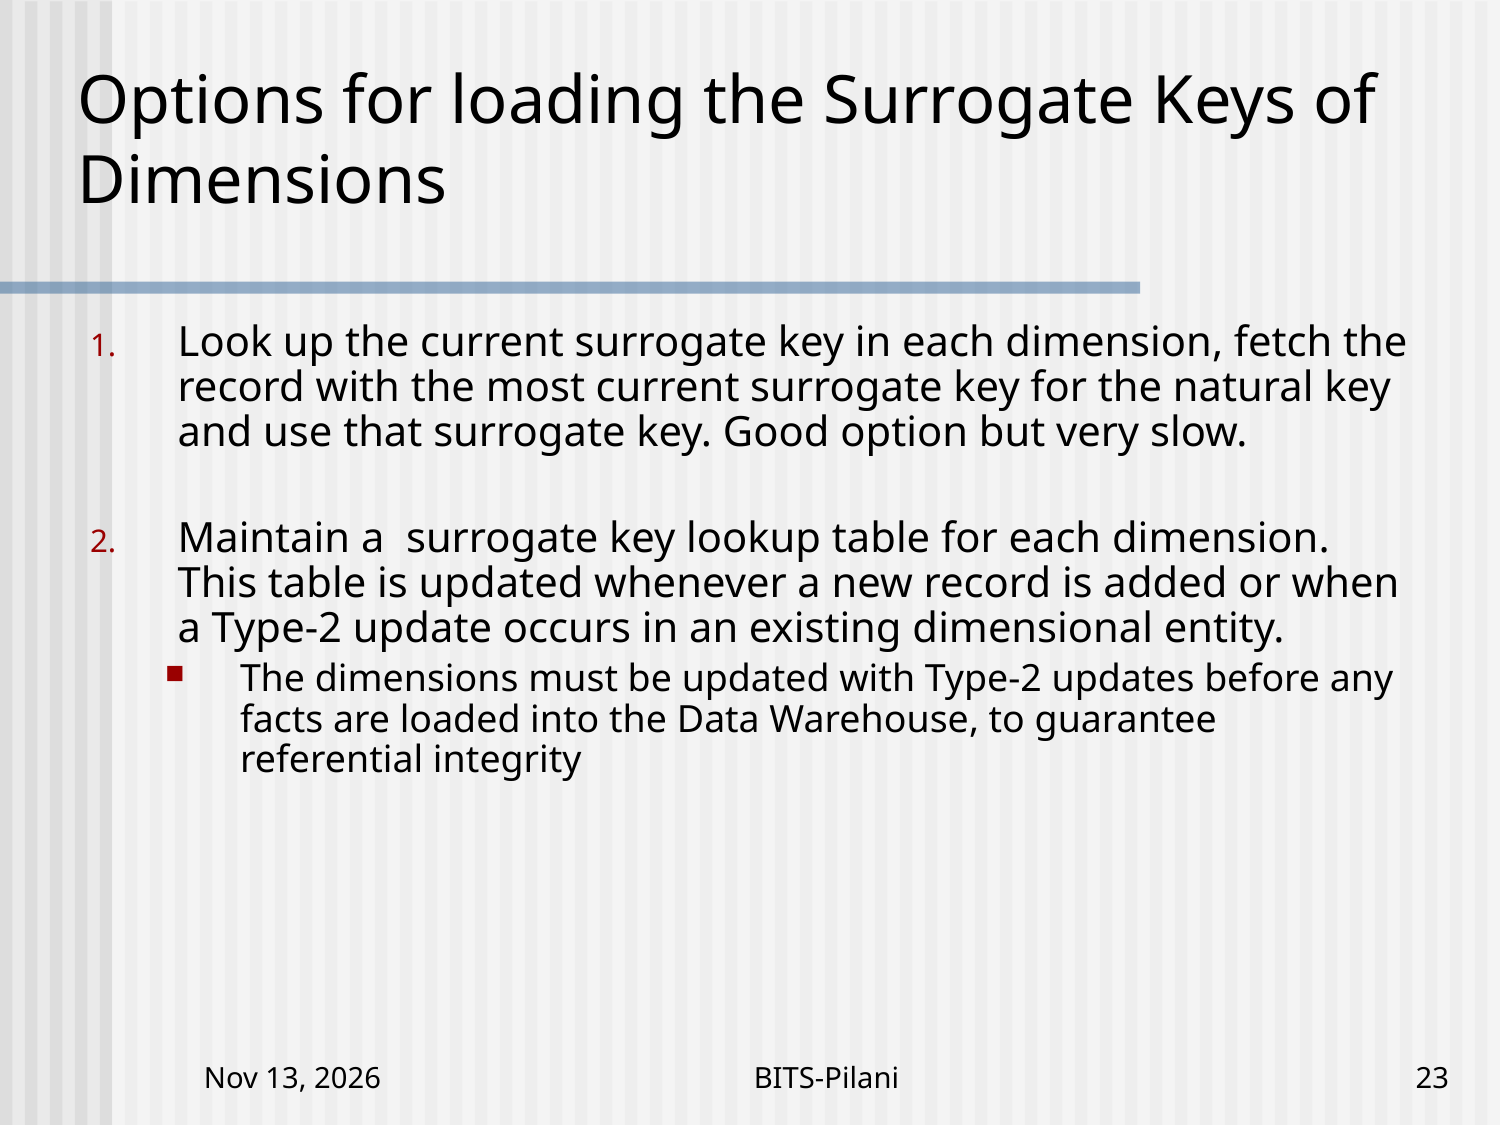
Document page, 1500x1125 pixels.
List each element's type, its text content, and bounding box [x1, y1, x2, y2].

slide_number 23 [1151, 1031, 1465, 1107]
title Options for loading the Surrogate Keys of Dimensions [62, 37, 1413, 225]
list Look up the current surrogate key in each dimension, fetch the record with the most current surrogate key for the natural key and use that surrogate key. Good option but very slow. Maintain a surrogate key lookup table for each dimension. This table is updated whenever a new record is added or when a Type-2 update occurs in an existing dimensional entity. The dimensions must be updated with Type-2 updates before any facts are loaded into the Data Warehouse, to guarantee referential integrity [74, 312, 1426, 963]
slide_number 5-Nov-17 [188, 1031, 502, 1107]
footer BITS-Pilani [588, 1031, 1065, 1107]
